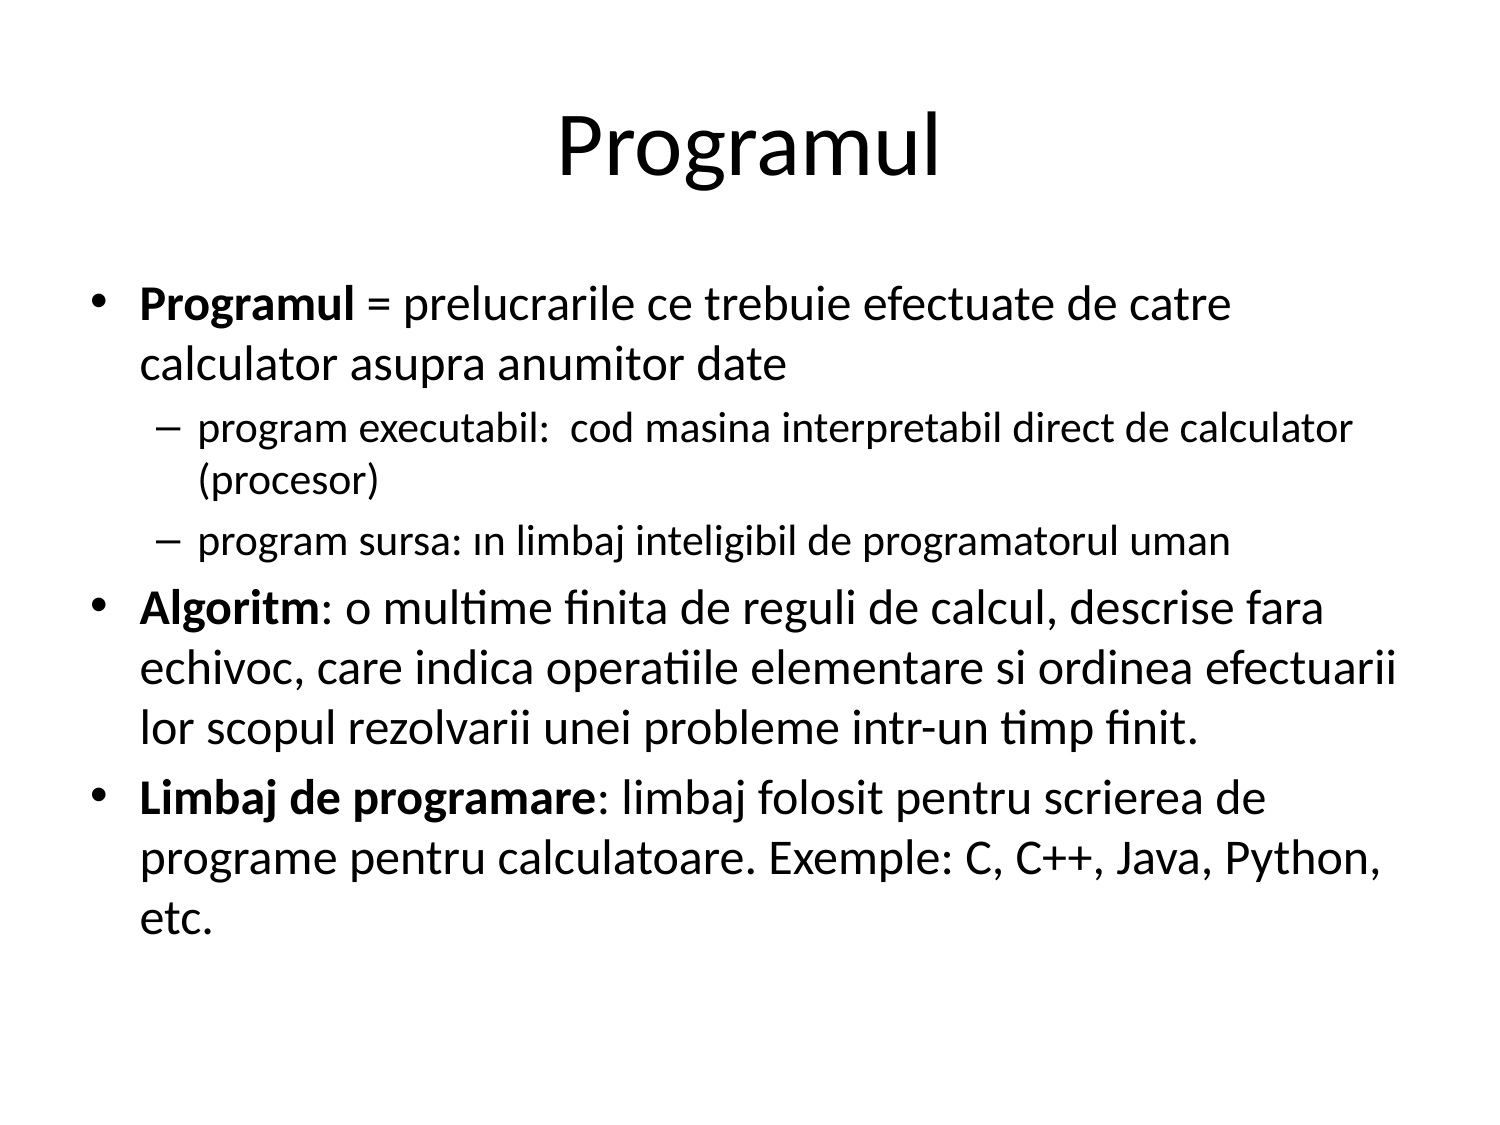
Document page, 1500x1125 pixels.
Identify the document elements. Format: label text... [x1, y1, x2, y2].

title Programul [75, 45, 1425, 233]
list Programul = prelucrarile ce trebuie efectuate de catre calculator asupra anumitor date program executabil: cod masina interpretabil direct de calculator (procesor) program sursa: ın limbaj inteligibil de programatorul uman Algoritm: o multime finita de reguli de calcul, descrise fara echivoc, care indica operatiile elementare si ordinea efectuarii lor scopul rezolvarii unei probleme intr-un timp finit. Limbaj de programare: limbaj folosit pentru scrierea de programe pentru calculatoare. Exemple: C, C++, Java, Python, etc. [75, 262, 1425, 1005]
